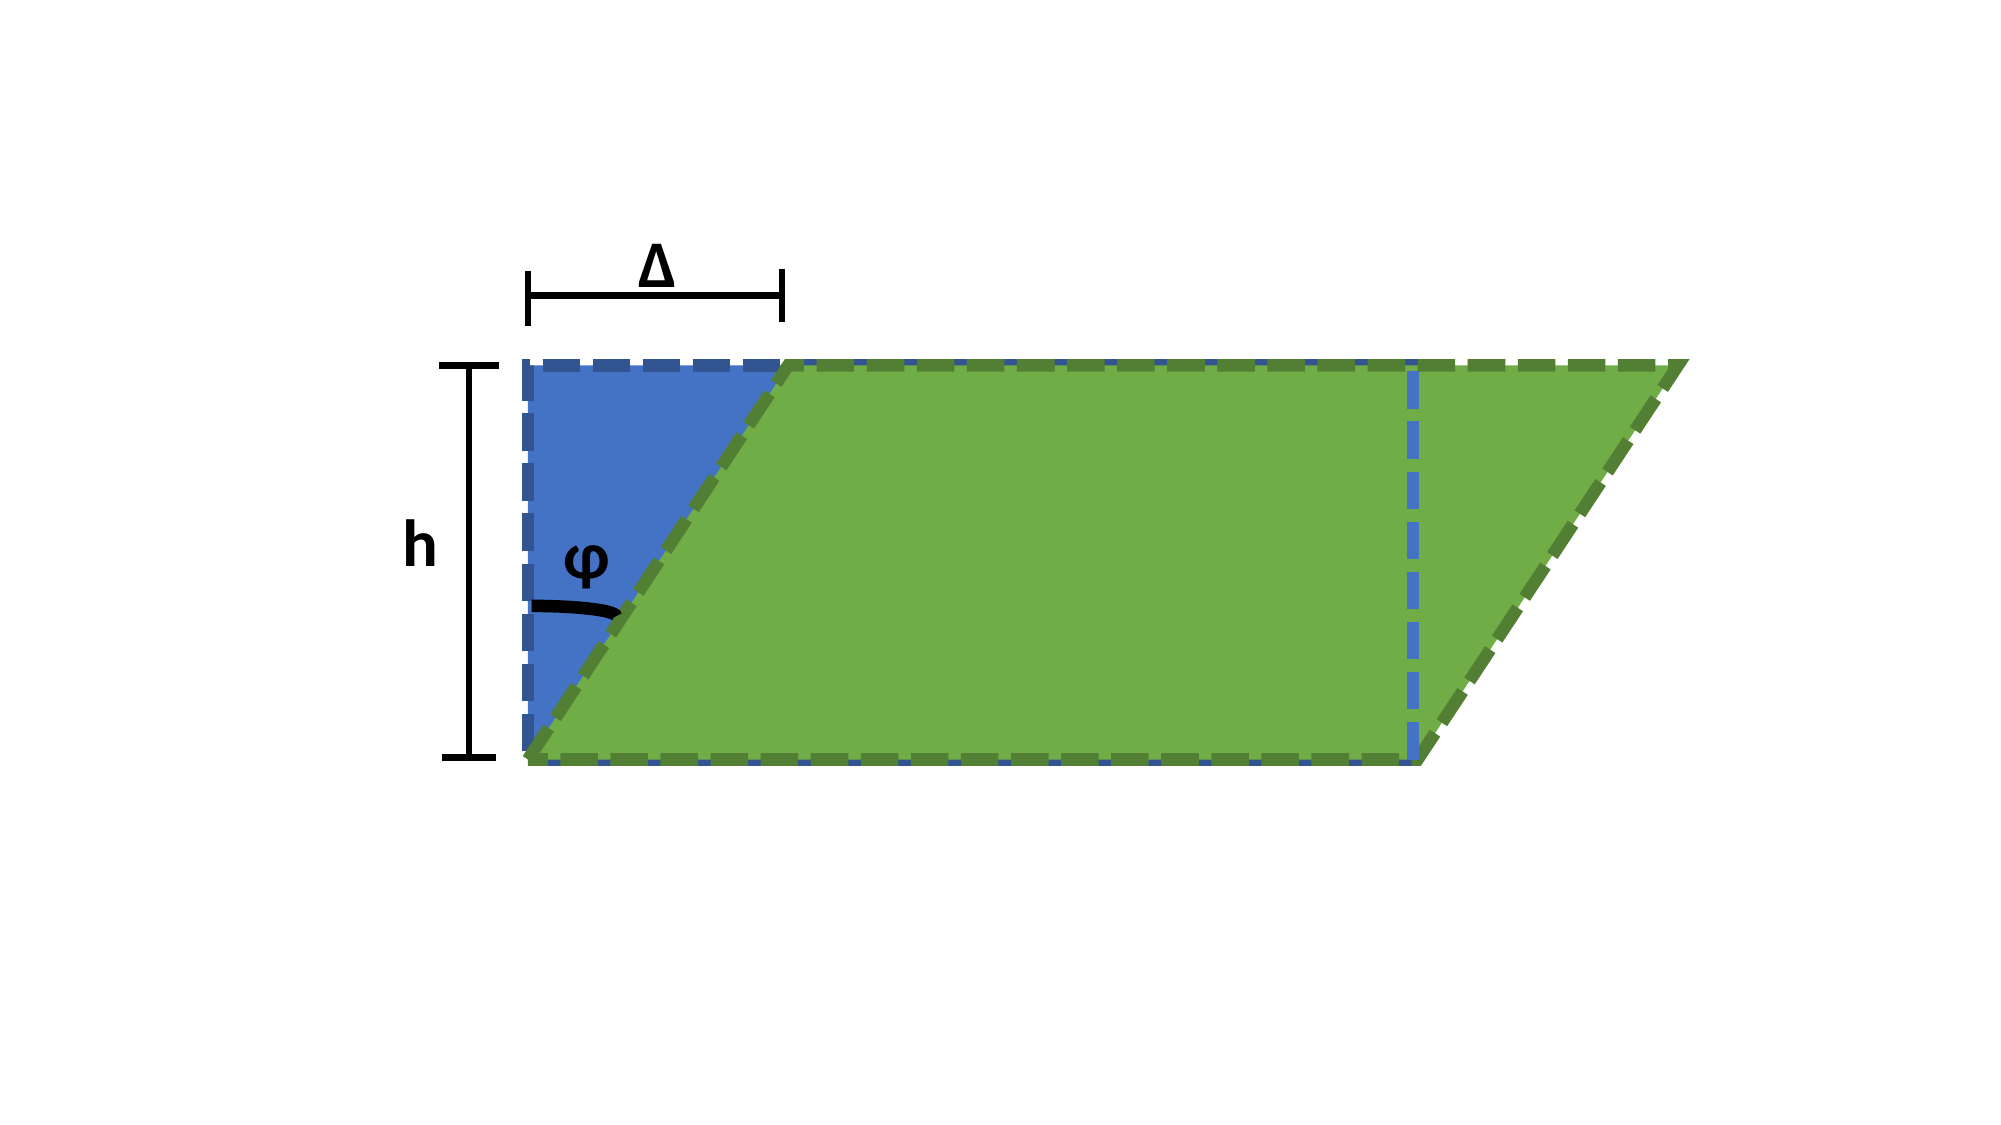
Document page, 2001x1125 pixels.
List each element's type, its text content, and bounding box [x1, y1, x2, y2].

text_box φ [548, 504, 636, 599]
text_box h [387, 492, 469, 587]
text_box Δ [623, 213, 711, 295]
text_box Δ [623, 296, 711, 308]
text_box [527, 364, 1680, 761]
text_box [527, 364, 787, 757]
text_box [531, 605, 617, 617]
text_box h [470, 492, 475, 587]
